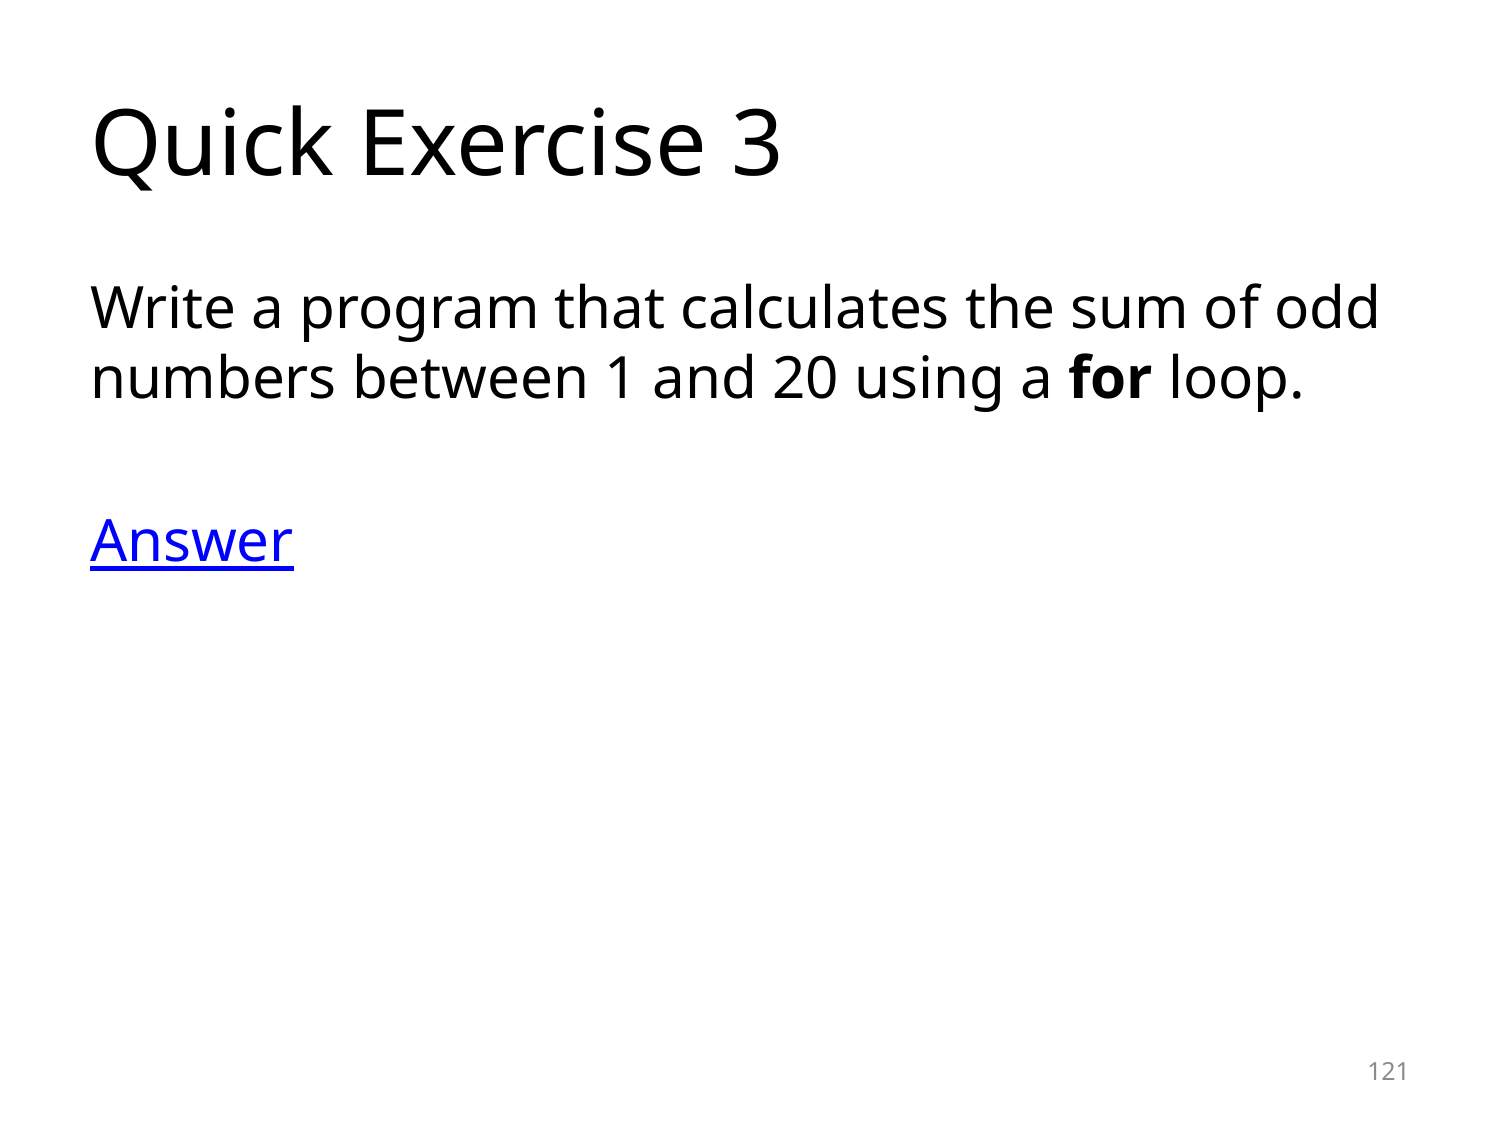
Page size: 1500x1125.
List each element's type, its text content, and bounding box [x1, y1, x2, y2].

title Quick Exercise 3 [75, 45, 1425, 233]
slide_number 121 [1074, 1042, 1425, 1103]
list Write a program that calculates the sum of odd numbers between 1 and 20 using a for loop. Answer [75, 262, 1425, 1005]
